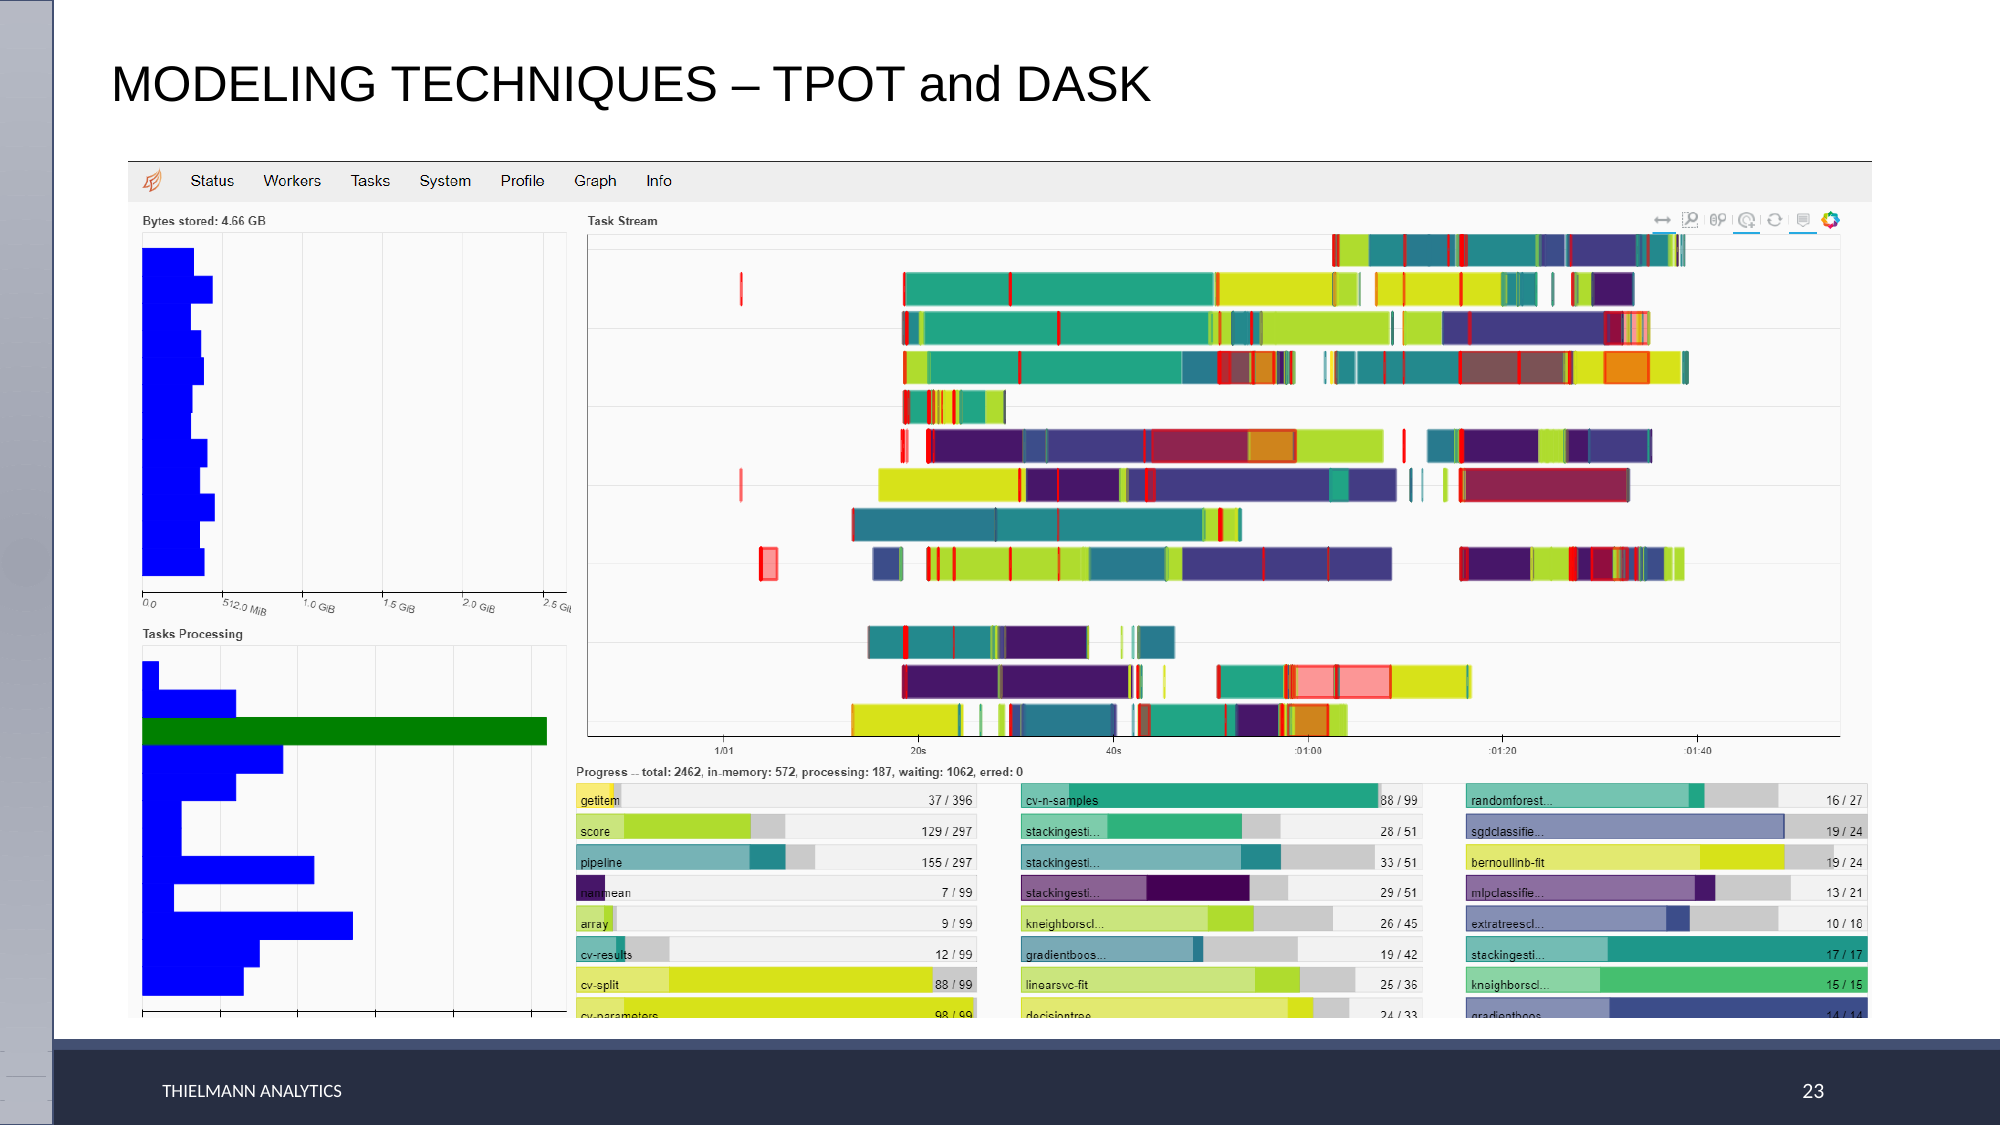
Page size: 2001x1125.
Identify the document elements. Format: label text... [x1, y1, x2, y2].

text_box MODELING TECHNIQUES – TPOT and DASK [96, 43, 1840, 119]
slide_number 23 [1624, 1059, 1840, 1120]
footer Thielmann Analytics [0, 1059, 648, 1120]
picture [127, 161, 1872, 1018]
